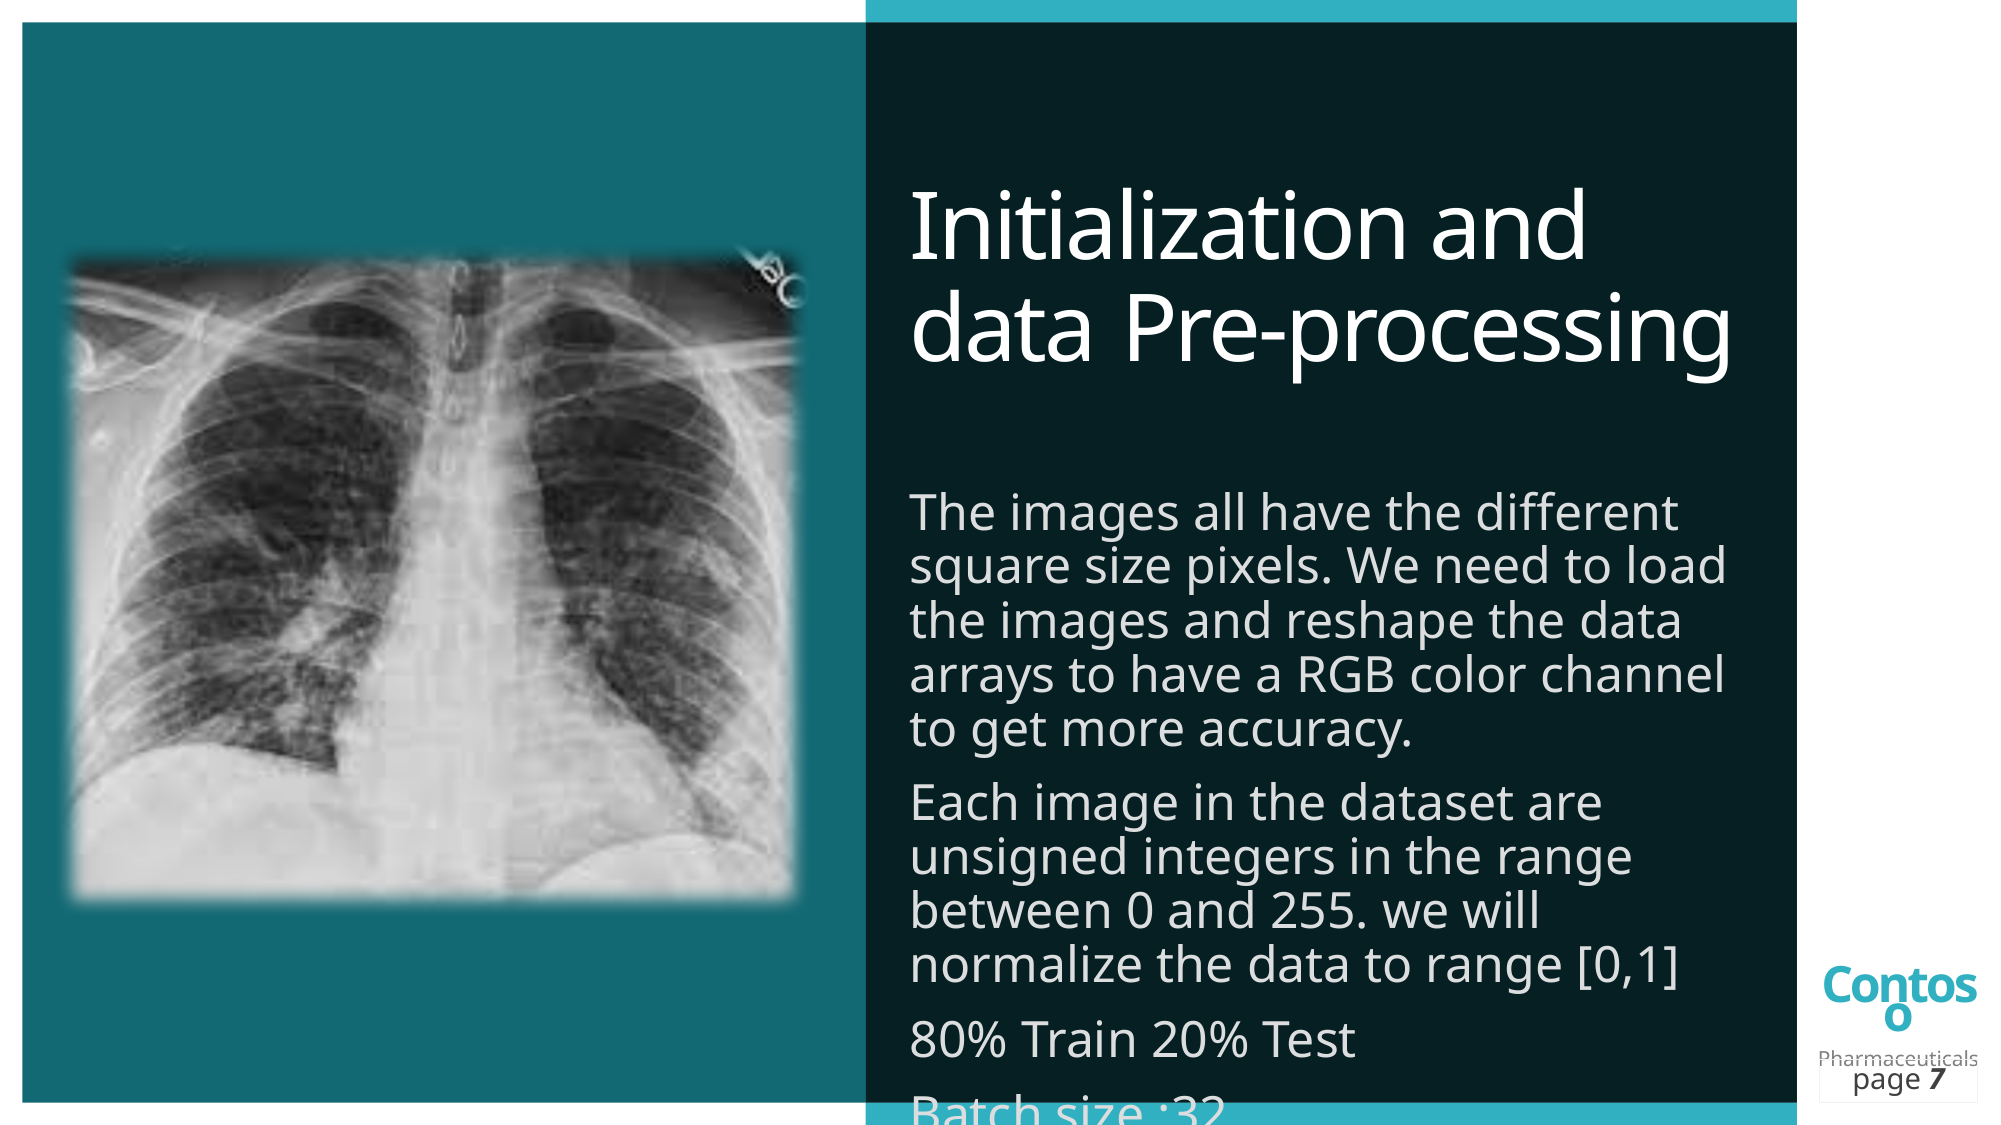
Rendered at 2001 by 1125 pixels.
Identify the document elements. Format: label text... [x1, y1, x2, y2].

title Initialization and data Pre-processing [909, 74, 1744, 382]
picture [54, 241, 812, 918]
slide_number page 7 [1819, 1059, 1978, 1103]
subtitle The images all have the different square size pixels. We need to load the images and reshape the data arrays to have a RGB color channel to get more accuracy. Each image in the dataset are unsigned integers in the range between 0 and 255. we will normalize the data to range [0,1] 80% Train 20% Test Batch size :32 [909, 486, 1744, 794]
